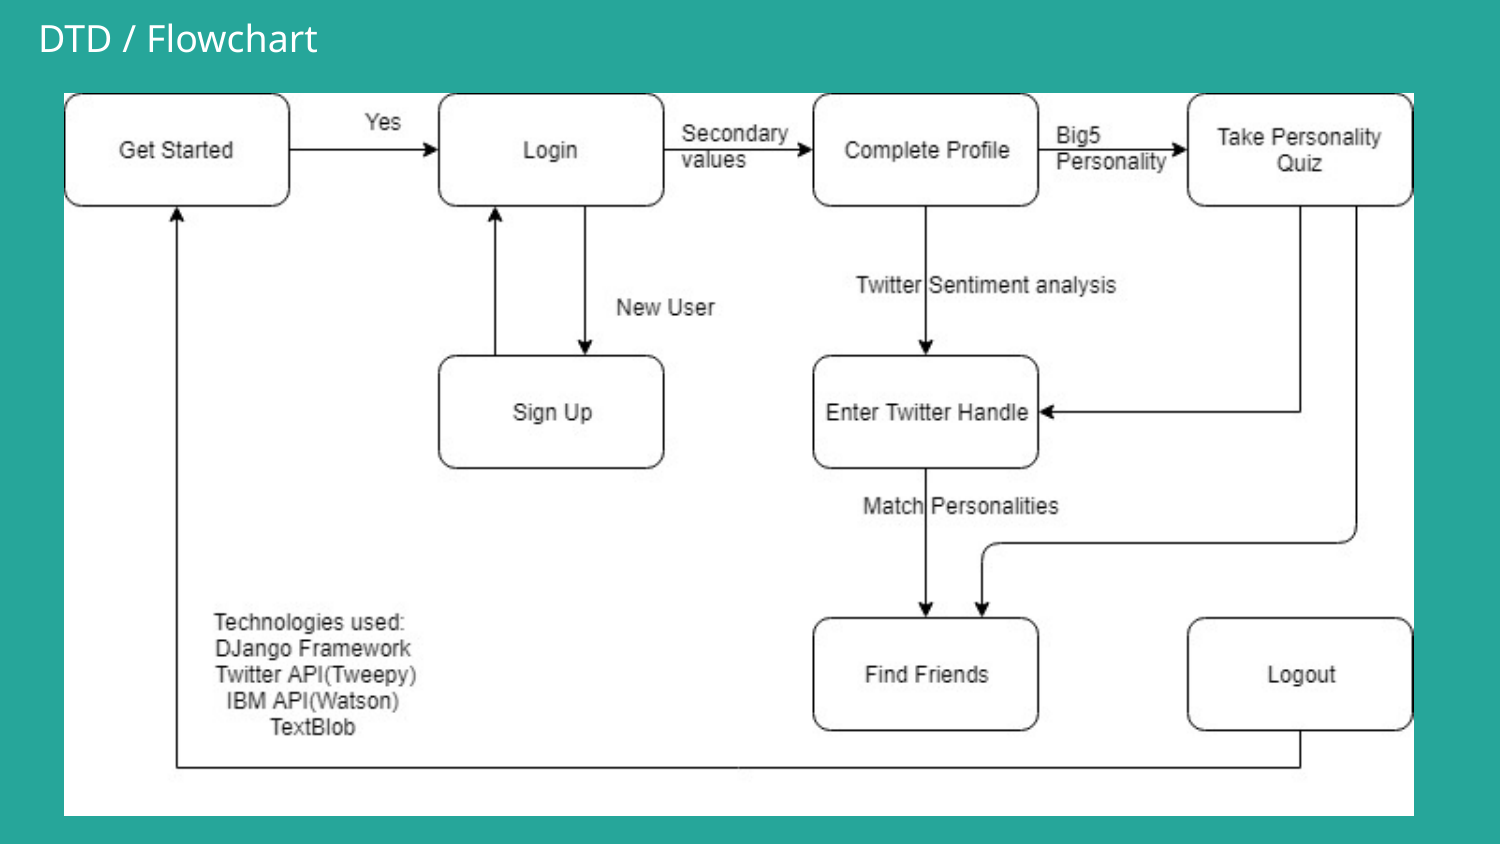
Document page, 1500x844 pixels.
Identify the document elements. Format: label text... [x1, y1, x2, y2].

picture [64, 93, 1414, 817]
text_box DTD / Flowchart [23, 0, 1228, 141]
